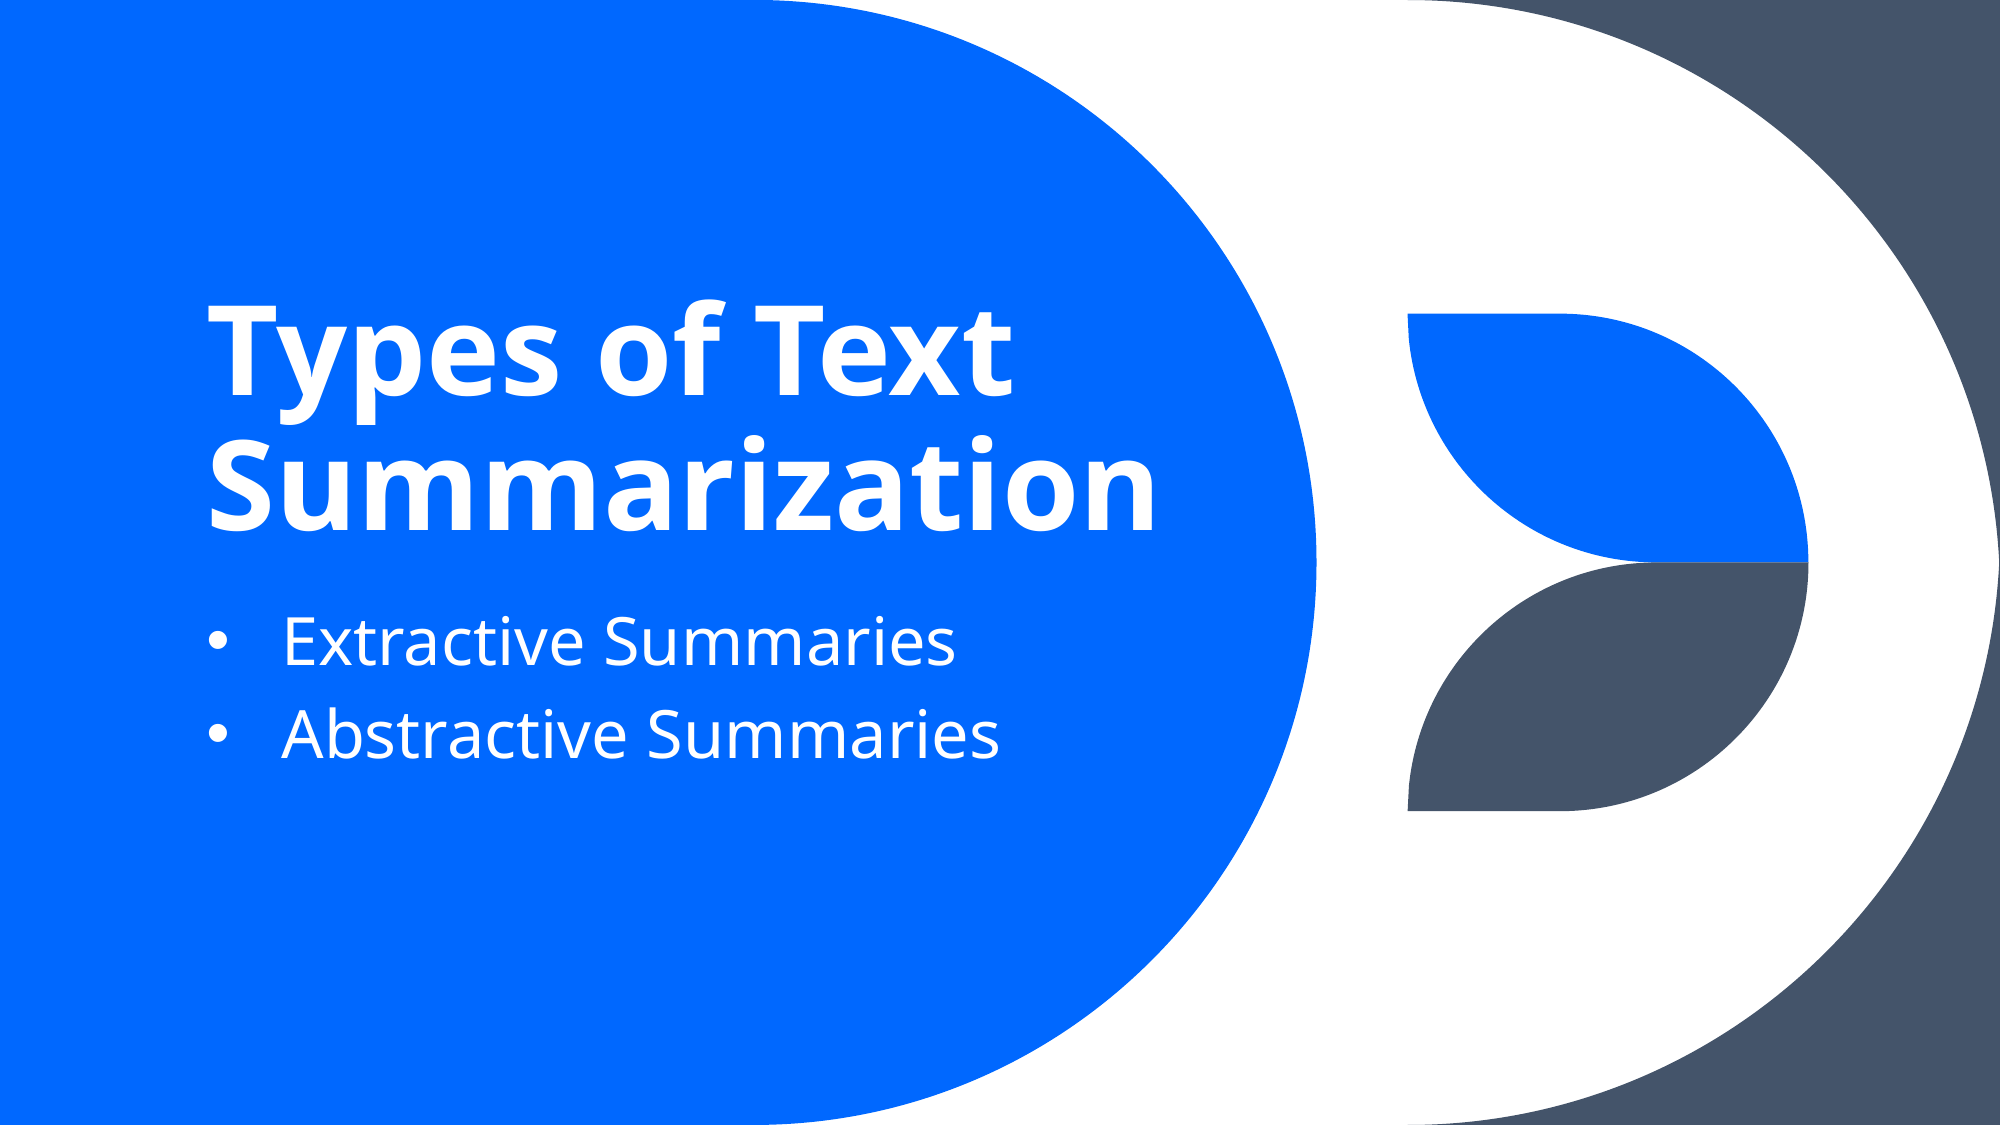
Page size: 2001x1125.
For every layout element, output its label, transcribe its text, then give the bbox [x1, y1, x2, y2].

title Types of Text Summarization [191, 173, 1217, 566]
subtitle Extractive Summaries Abstractive Summaries [191, 600, 1217, 831]
